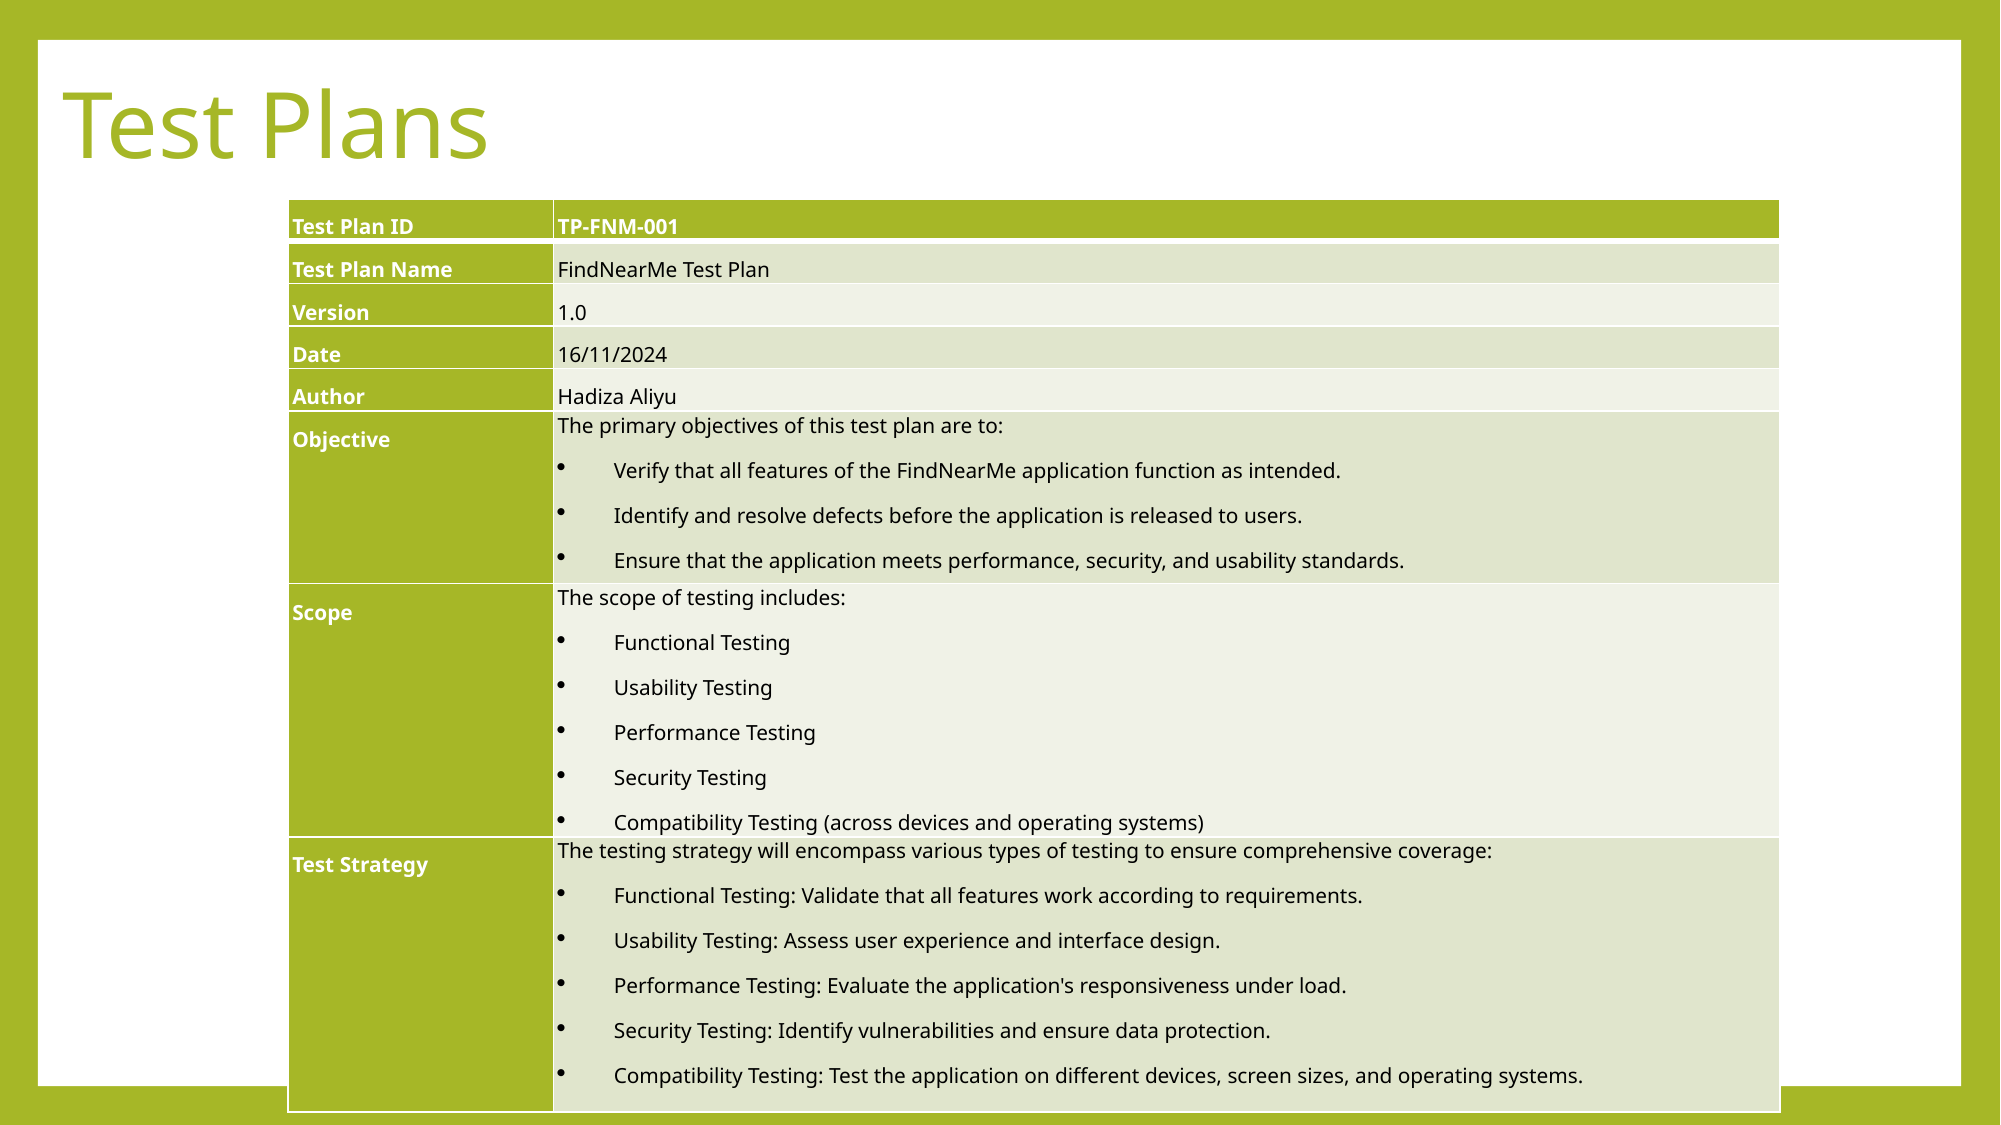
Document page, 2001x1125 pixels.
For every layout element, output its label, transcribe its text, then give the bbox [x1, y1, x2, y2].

table_cell FindNearMe Test Plan [554, 244, 1779, 283]
table_cell 1.0 [554, 284, 1779, 325]
table_cell Author [289, 369, 553, 410]
table_cell Scope [289, 584, 553, 836]
table_header Test Plan ID [289, 200, 553, 238]
table_cell The primary objectives of this test plan are to: Verify that all features of the FindNearMe application function as intended. Identify and resolve defects before the application is released to users. Ensure that the application meets performance, security, and usability standards. [554, 412, 1779, 583]
table_cell Version [289, 284, 553, 325]
table_cell Objective [289, 412, 553, 583]
table_cell Hadiza Aliyu [554, 369, 1779, 410]
text_box [0, 0, 2000, 60]
title Test Plans [47, 60, 1668, 199]
table_cell 16/11/2024 [554, 327, 1779, 368]
table_cell The scope of testing includes: Functional Testing Usability Testing Performance Testing Security Testing Compatibility Testing (across devices and operating systems) [554, 584, 1779, 836]
table_cell The testing strategy will encompass various types of testing to ensure comprehensive coverage: Functional Testing: Validate that all features work according to requirements. Usability Testing: Assess user experience and interface design. Performance Testing: Evaluate the application's responsiveness under load. Security Testing: Identify vulnerabilities and ensure data protection. Compatibility Testing: Test the application on different devices, screen sizes, and operating systems. [554, 838, 1779, 1111]
table_cell Test Strategy [289, 838, 553, 1111]
table_cell Test Plan Name [289, 244, 553, 283]
table_cell Date [289, 327, 553, 368]
table_header TP-FNM-001 [554, 200, 1779, 238]
